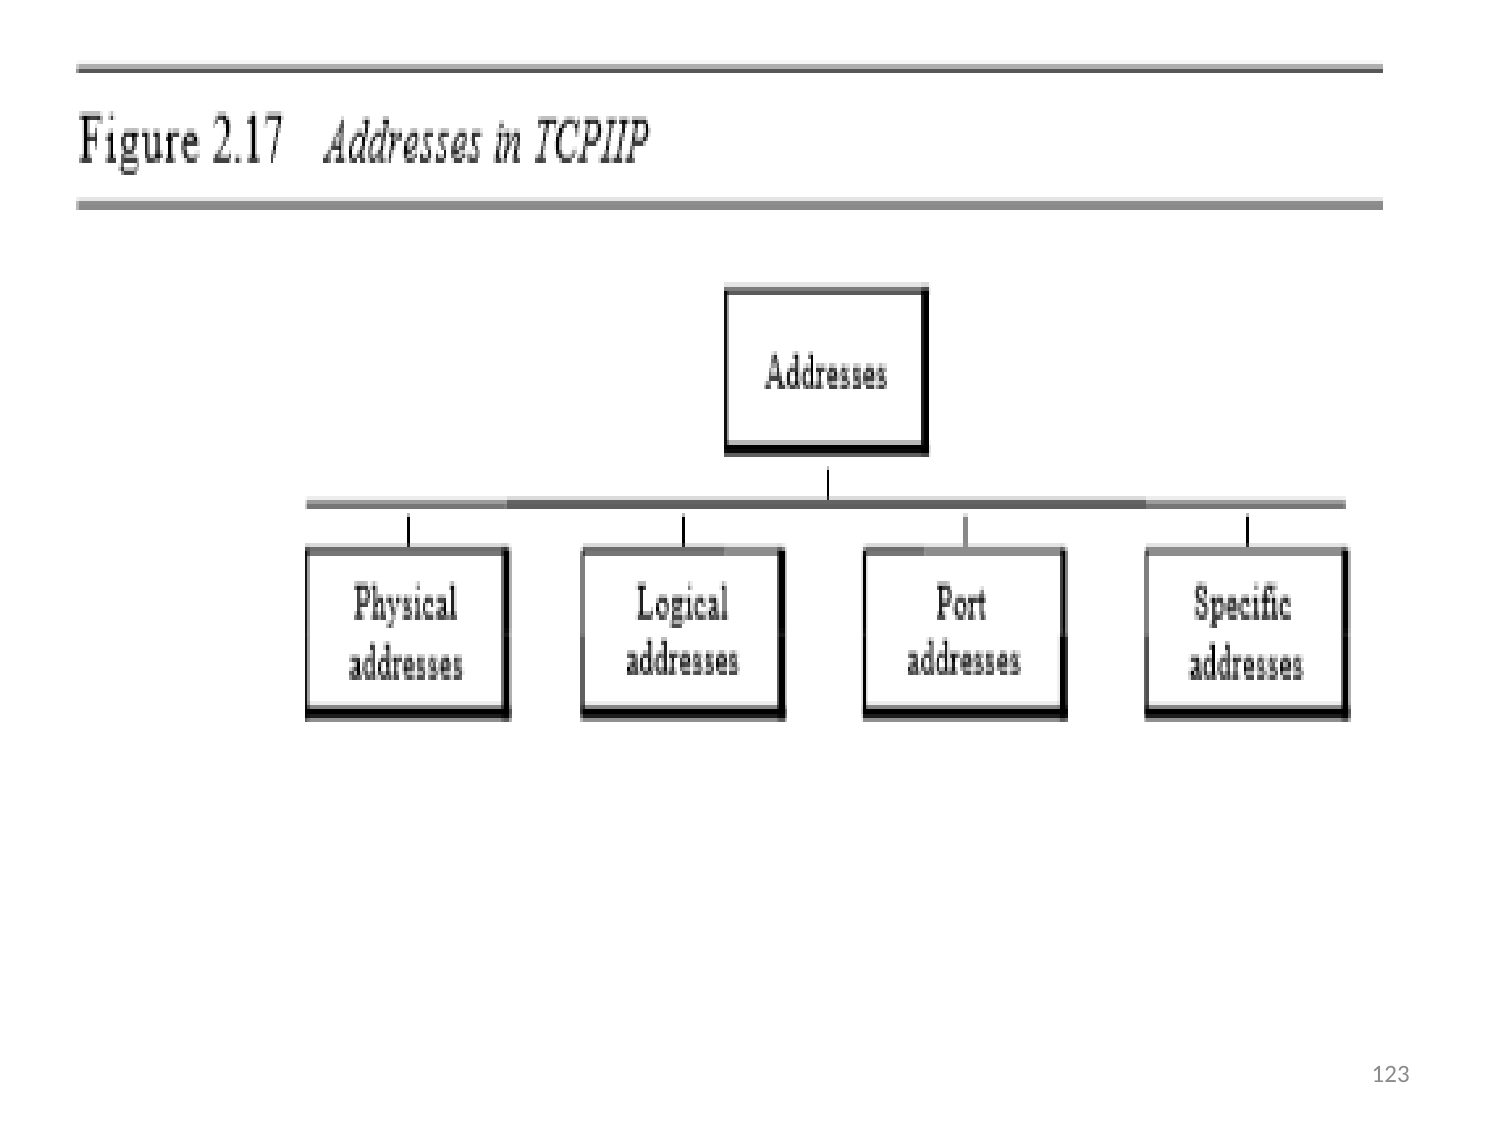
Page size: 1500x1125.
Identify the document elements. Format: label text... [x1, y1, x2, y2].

slide_number 123 [1074, 1042, 1425, 1103]
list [34, 34, 1383, 774]
